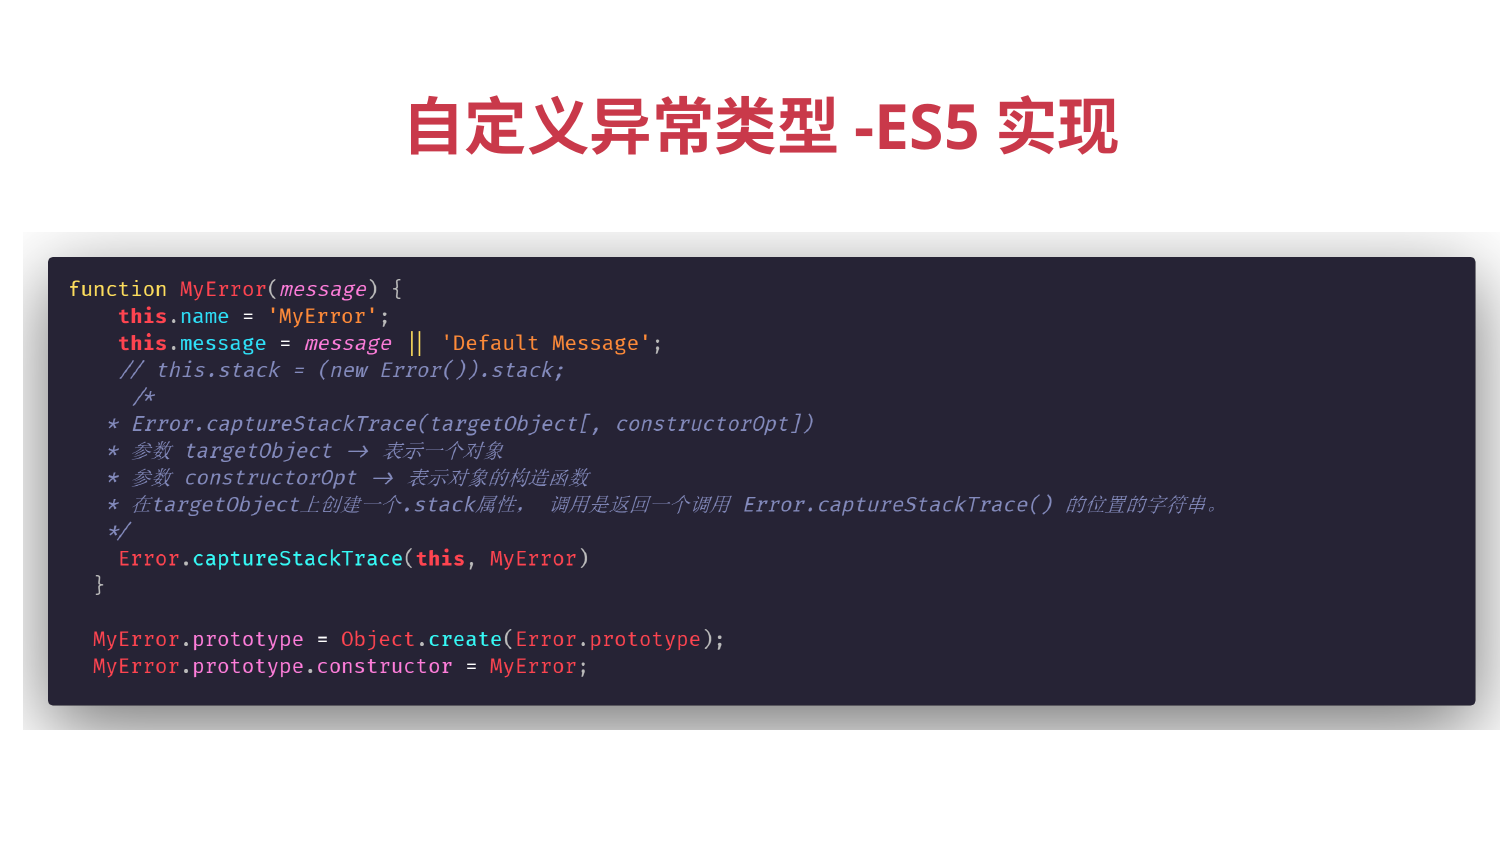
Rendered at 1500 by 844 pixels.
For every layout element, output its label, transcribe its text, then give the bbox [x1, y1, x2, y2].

text_box 自定义异常类型-ES5实现 [387, 79, 1136, 170]
picture [23, 232, 1500, 730]
